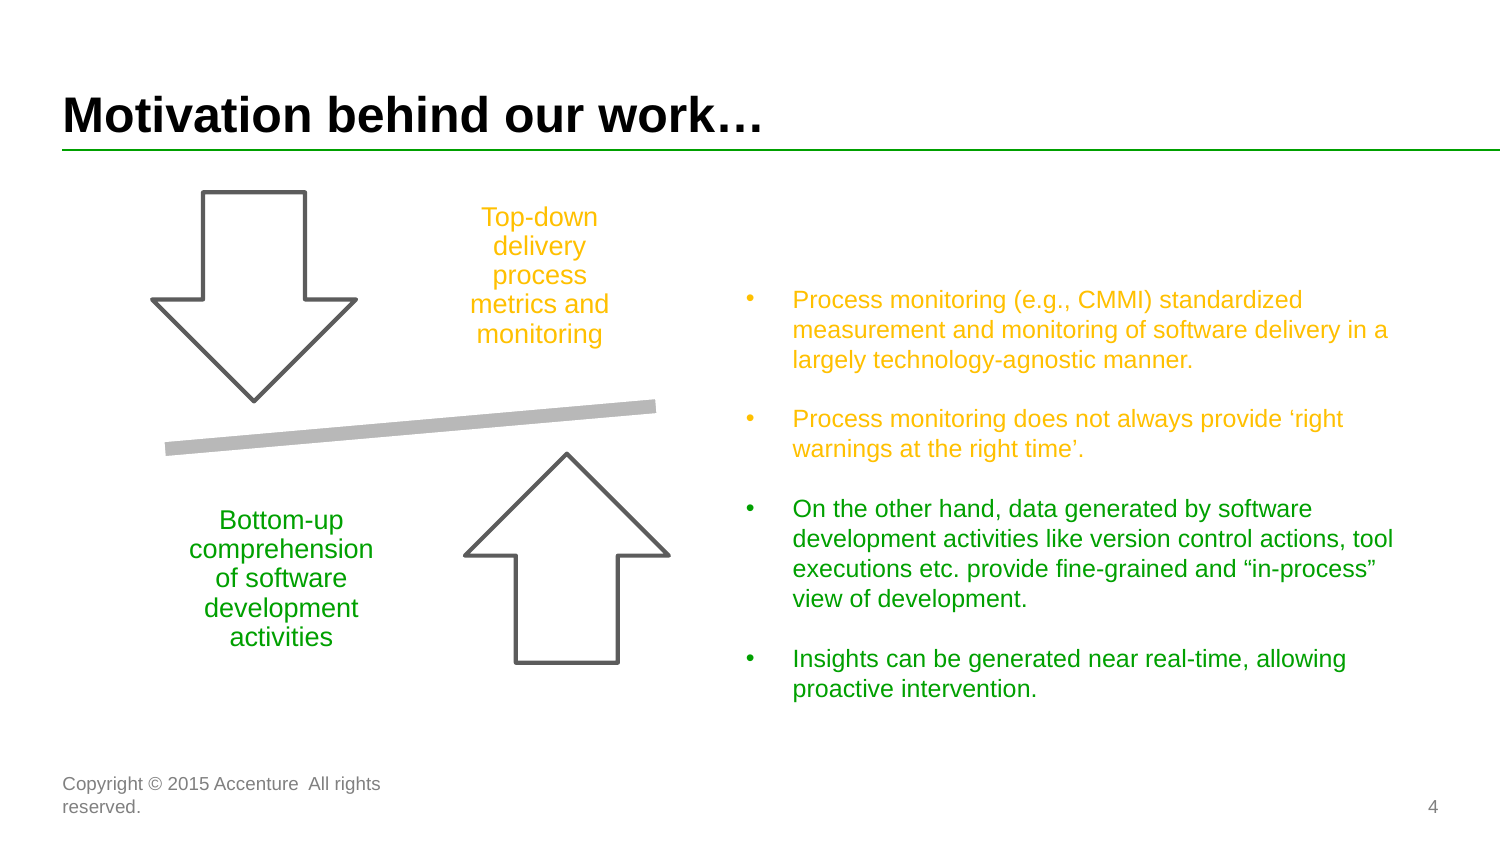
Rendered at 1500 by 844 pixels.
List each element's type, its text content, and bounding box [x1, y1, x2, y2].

text_box Process monitoring (e.g., CMMI) standardized measurement and monitoring of software delivery in a largely technology-agnostic manner. Process monitoring does not always provide ‘right warnings at the right time’. On the other hand, data generated by software development activities like version control actions, tool executions etc. provide fine-grained and “in-process” view of development. Insights can be generated near real-time, allowing proactive intervention. [739, 277, 1439, 709]
title Motivation behind our work… [62, 39, 1439, 143]
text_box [70, 165, 751, 690]
